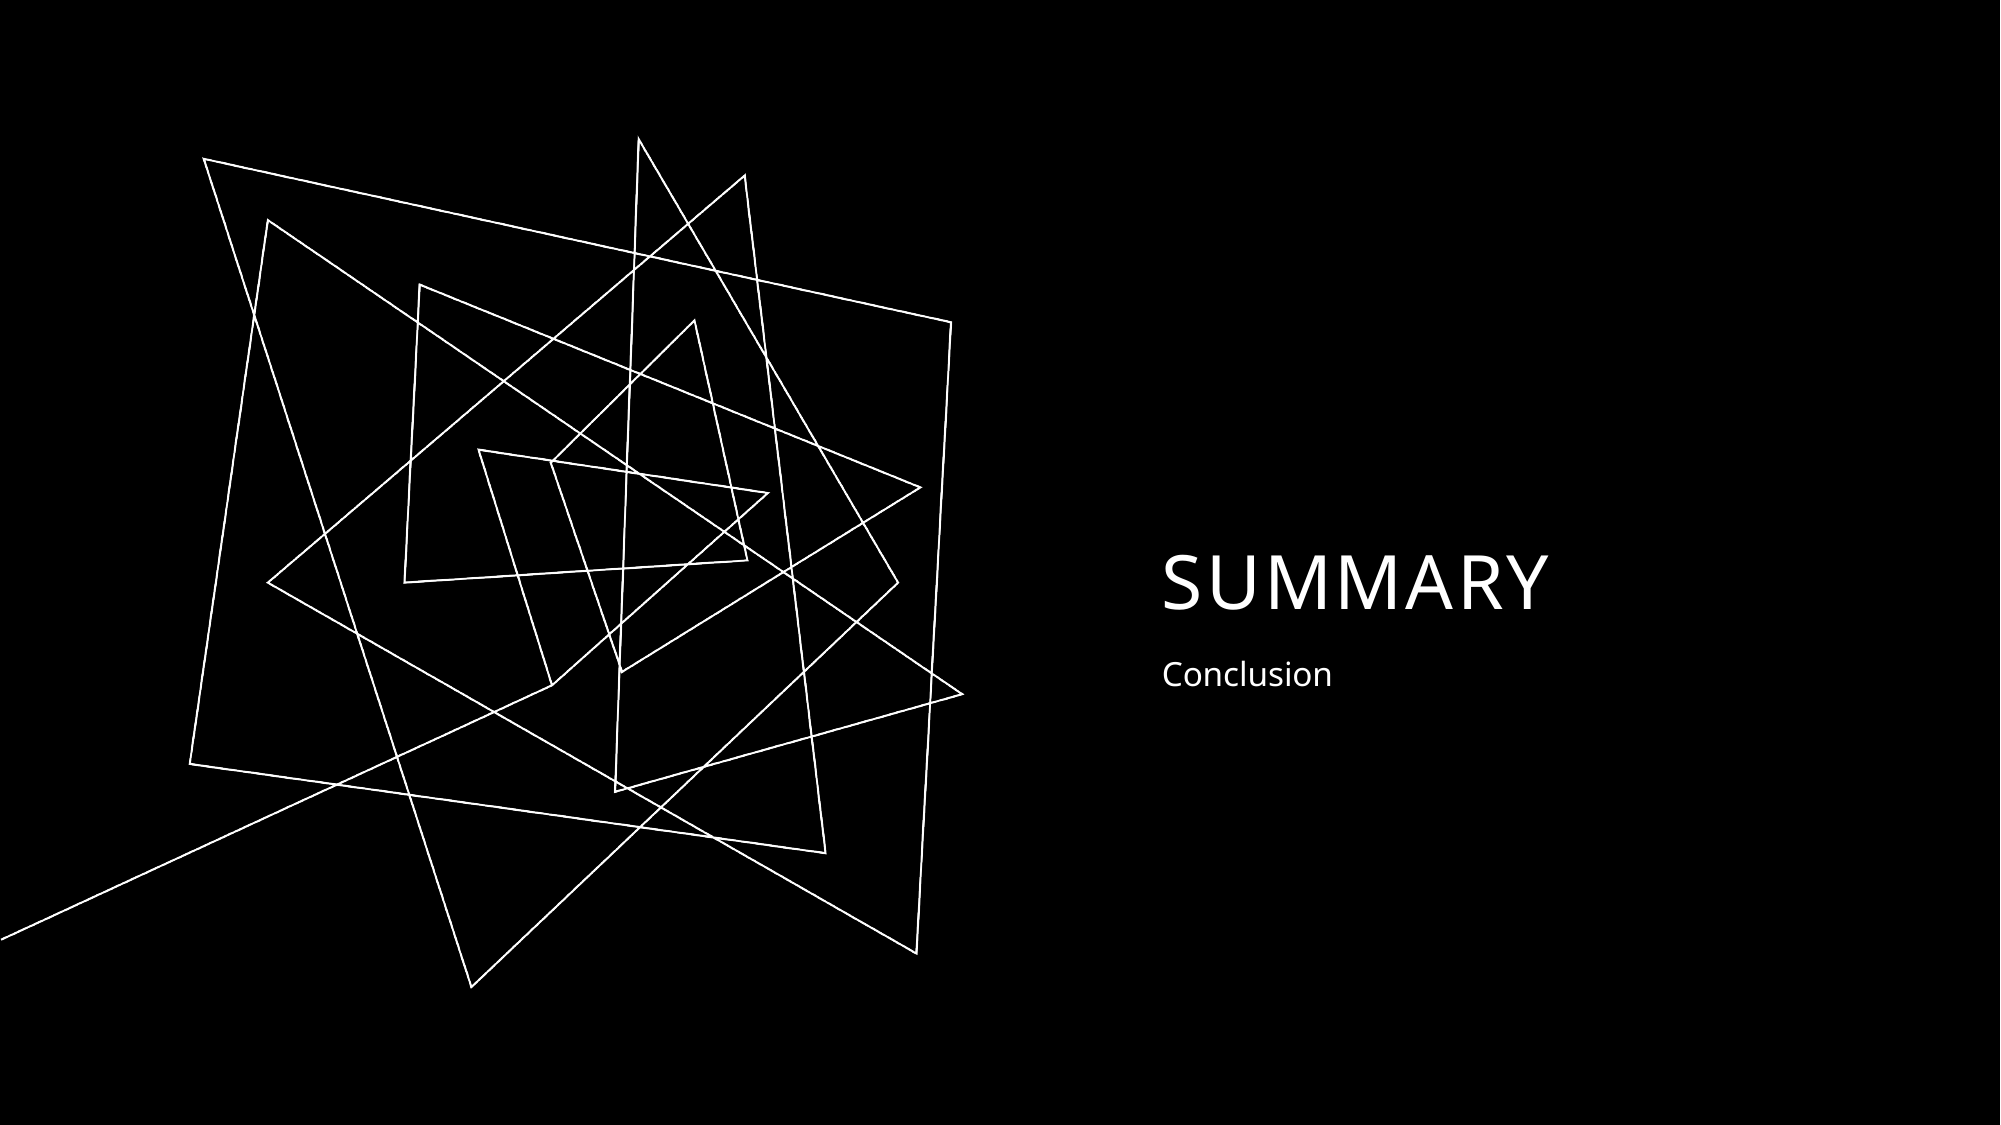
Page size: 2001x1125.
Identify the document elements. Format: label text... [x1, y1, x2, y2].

subtitle Conclusion [1146, 649, 1833, 710]
picture [0, 135, 965, 989]
title Summary [1146, 352, 1866, 634]
